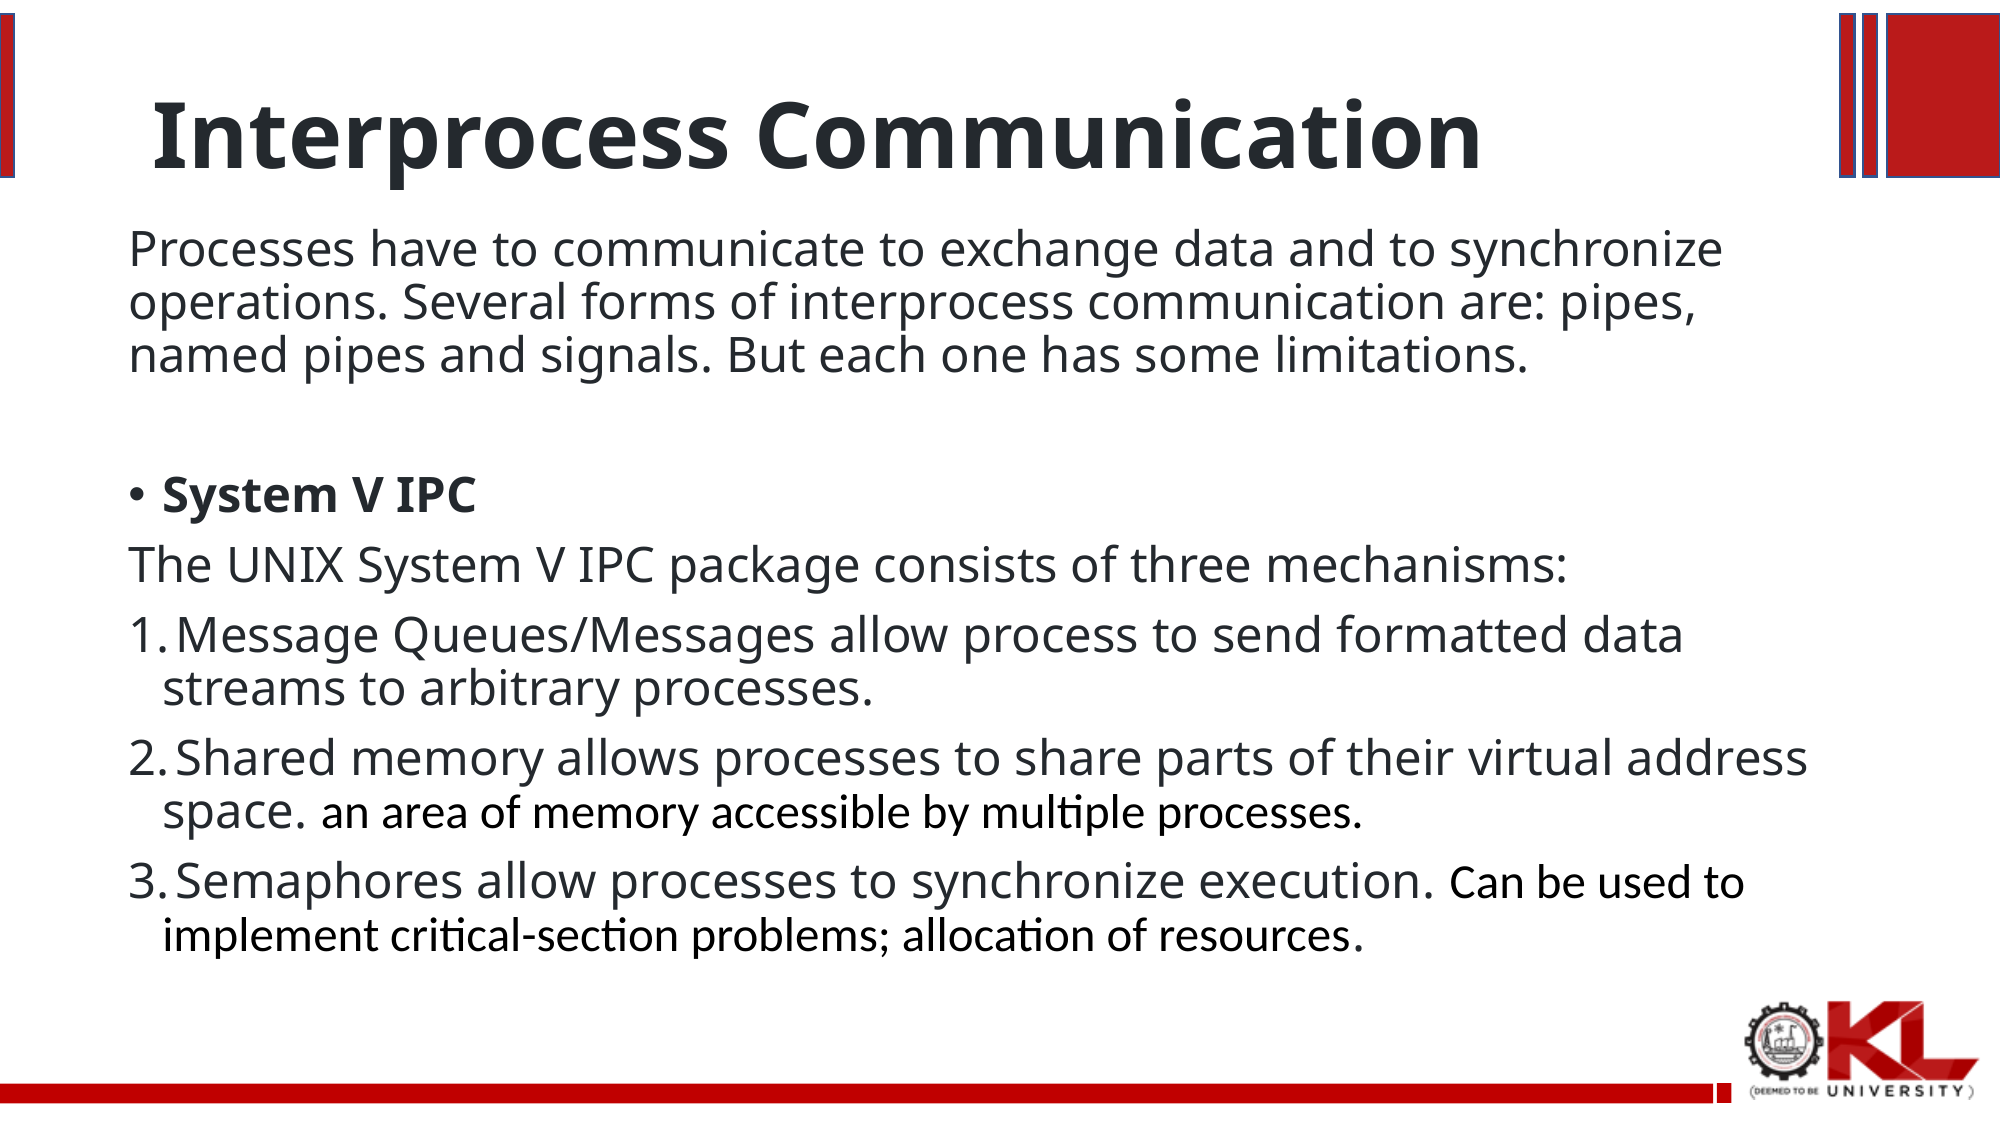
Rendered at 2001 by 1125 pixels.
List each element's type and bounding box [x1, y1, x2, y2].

text_box [0, 0, 2000, 1104]
